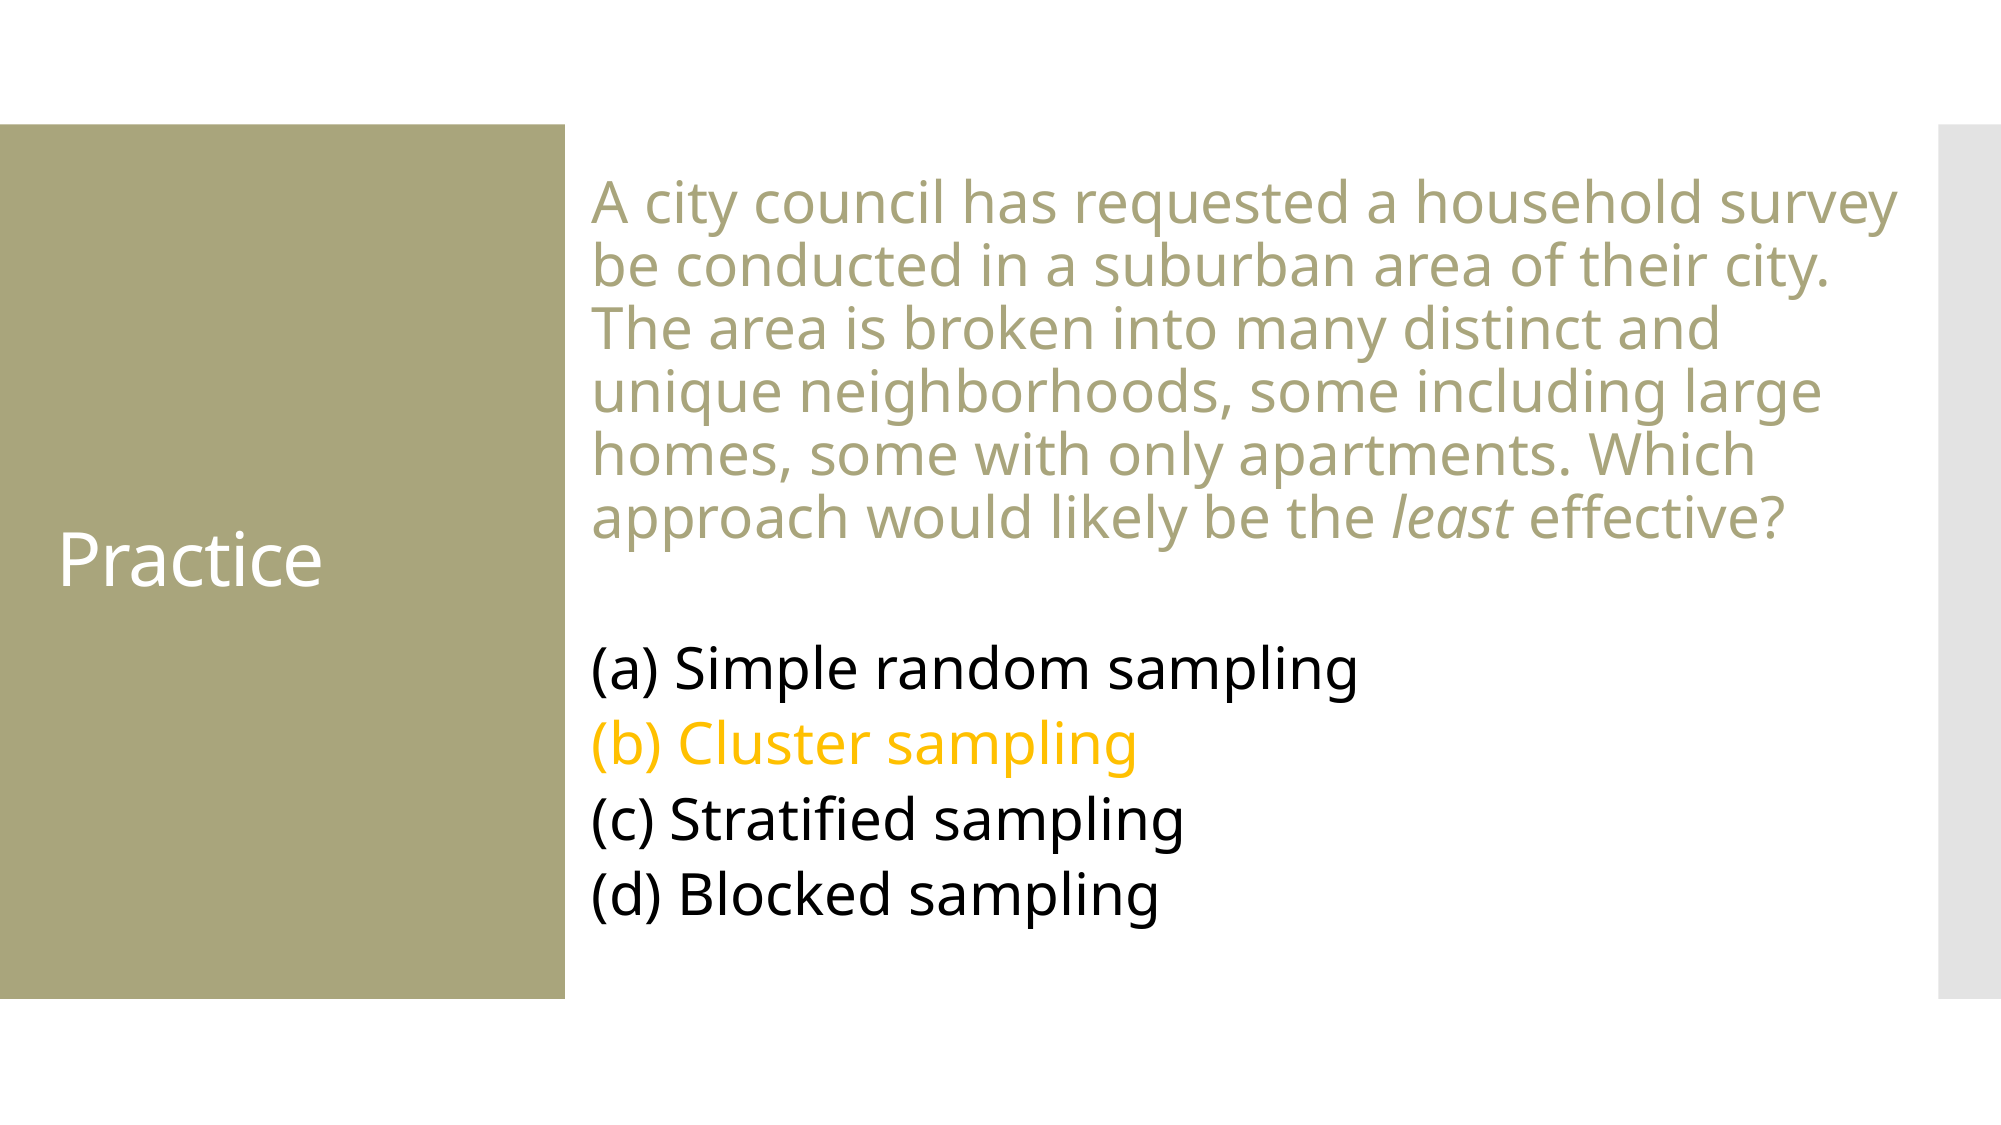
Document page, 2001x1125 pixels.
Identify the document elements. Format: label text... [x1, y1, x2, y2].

text_box Practice [41, 184, 525, 940]
list A city council has requested a household survey be conducted in a suburban area of their city. The area is broken into many distinct and unique neighborhoods, some including large homes, some with only apartments. Which approach would likely be the least effective? (a) Simple random sampling (b) Cluster sampling (c) Stratified sampling (d) Blocked sampling [576, 158, 1927, 966]
